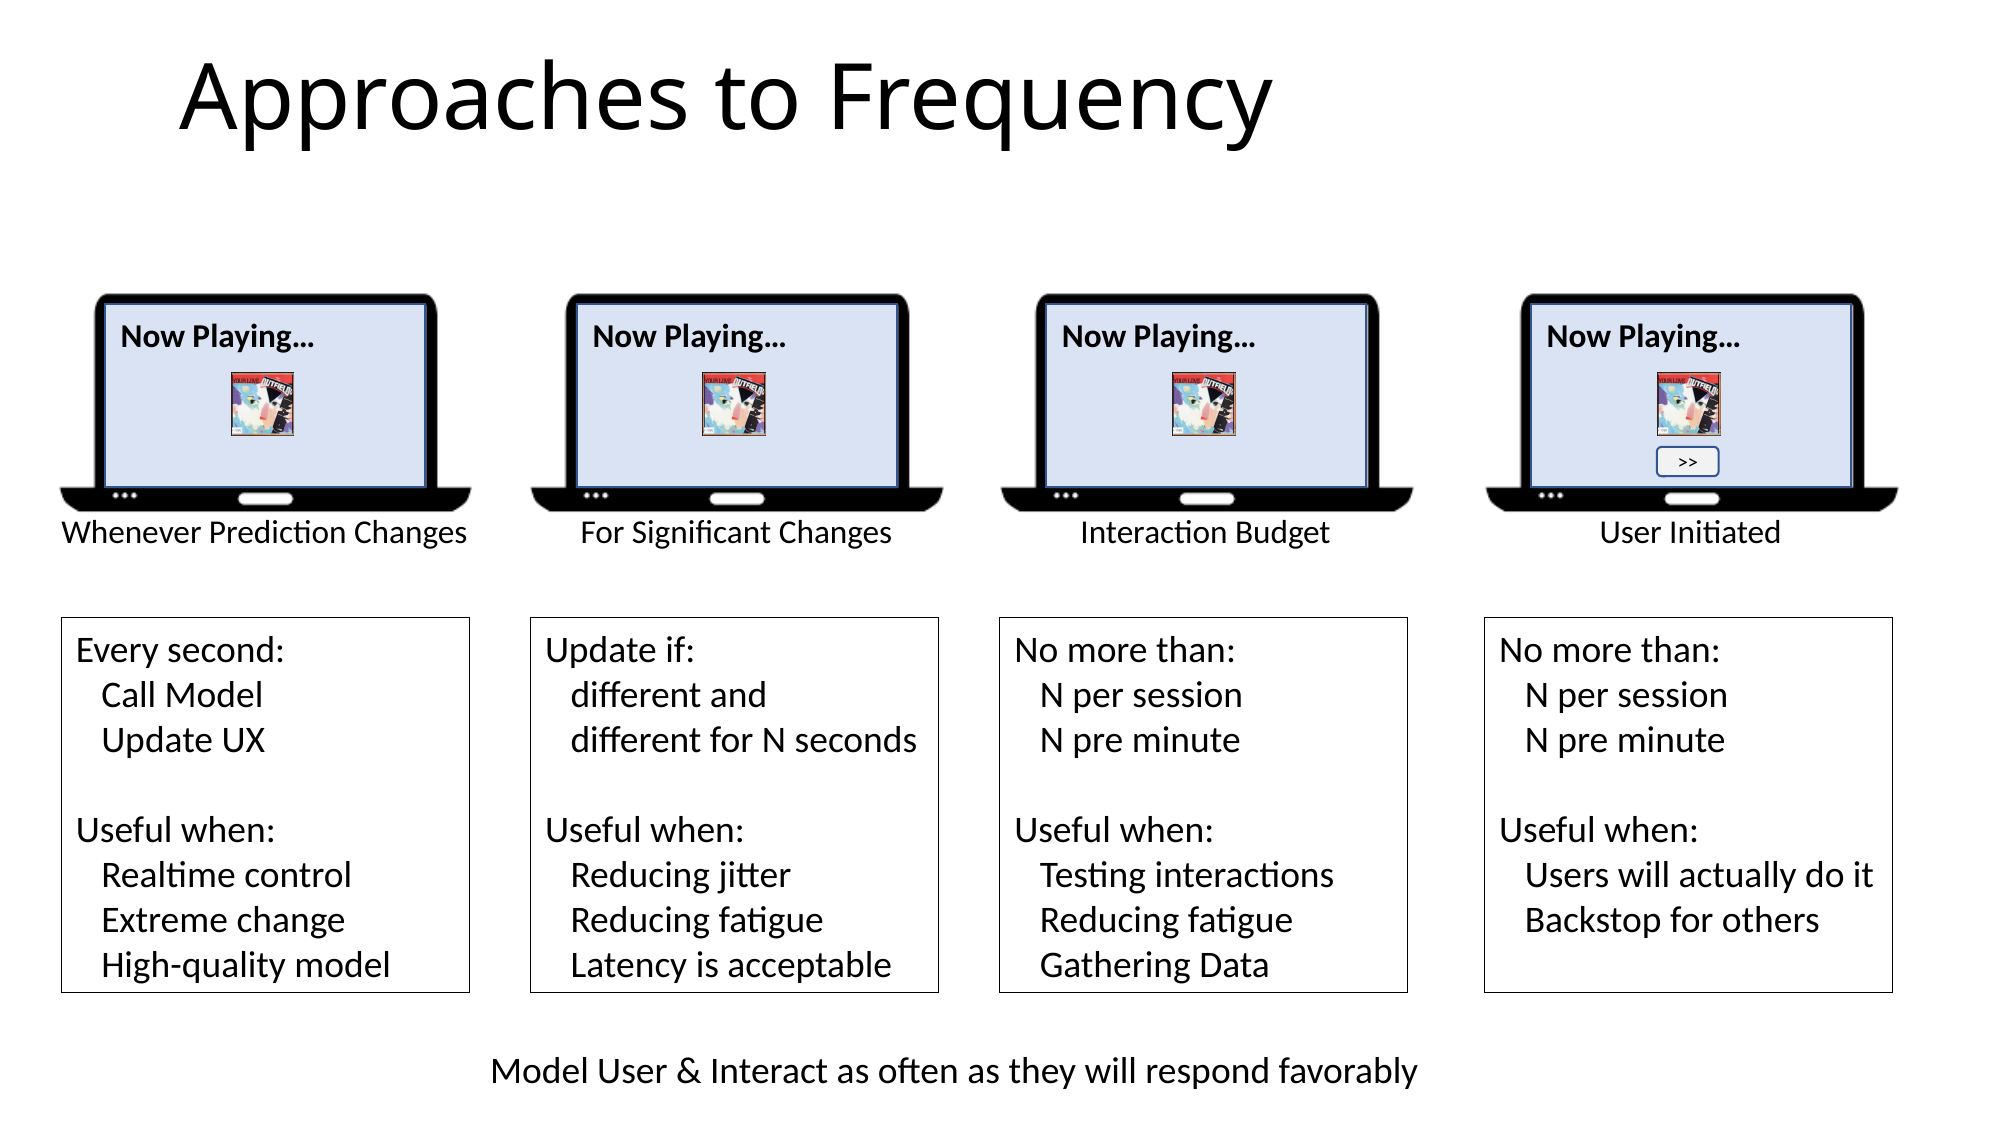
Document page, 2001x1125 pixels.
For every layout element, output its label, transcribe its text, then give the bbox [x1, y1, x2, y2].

text_box Every second: Call Model Update UX Useful when: Realtime control Extreme change High-quality model [61, 617, 470, 993]
text_box Model User & Interact as often as they will respond favorably [475, 1038, 1435, 1099]
text_box Whenever Prediction Changes [43, 503, 486, 558]
text_box User Initiated [1469, 503, 1912, 558]
picture [1473, 261, 1910, 543]
text_box Interaction Budget [984, 503, 1427, 558]
picture [518, 261, 955, 543]
text_box For Significant Changes [515, 503, 958, 558]
title Approaches to Frequency [164, 0, 1890, 209]
picture [46, 261, 483, 543]
text_box No more than: N per session N pre minute Useful when: Testing interactions Reducing fatigue Gathering Data [999, 617, 1408, 993]
picture [988, 261, 1425, 543]
text_box No more than: N per session N pre minute Useful when: Users will actually do it Backstop for others [1484, 617, 1893, 993]
